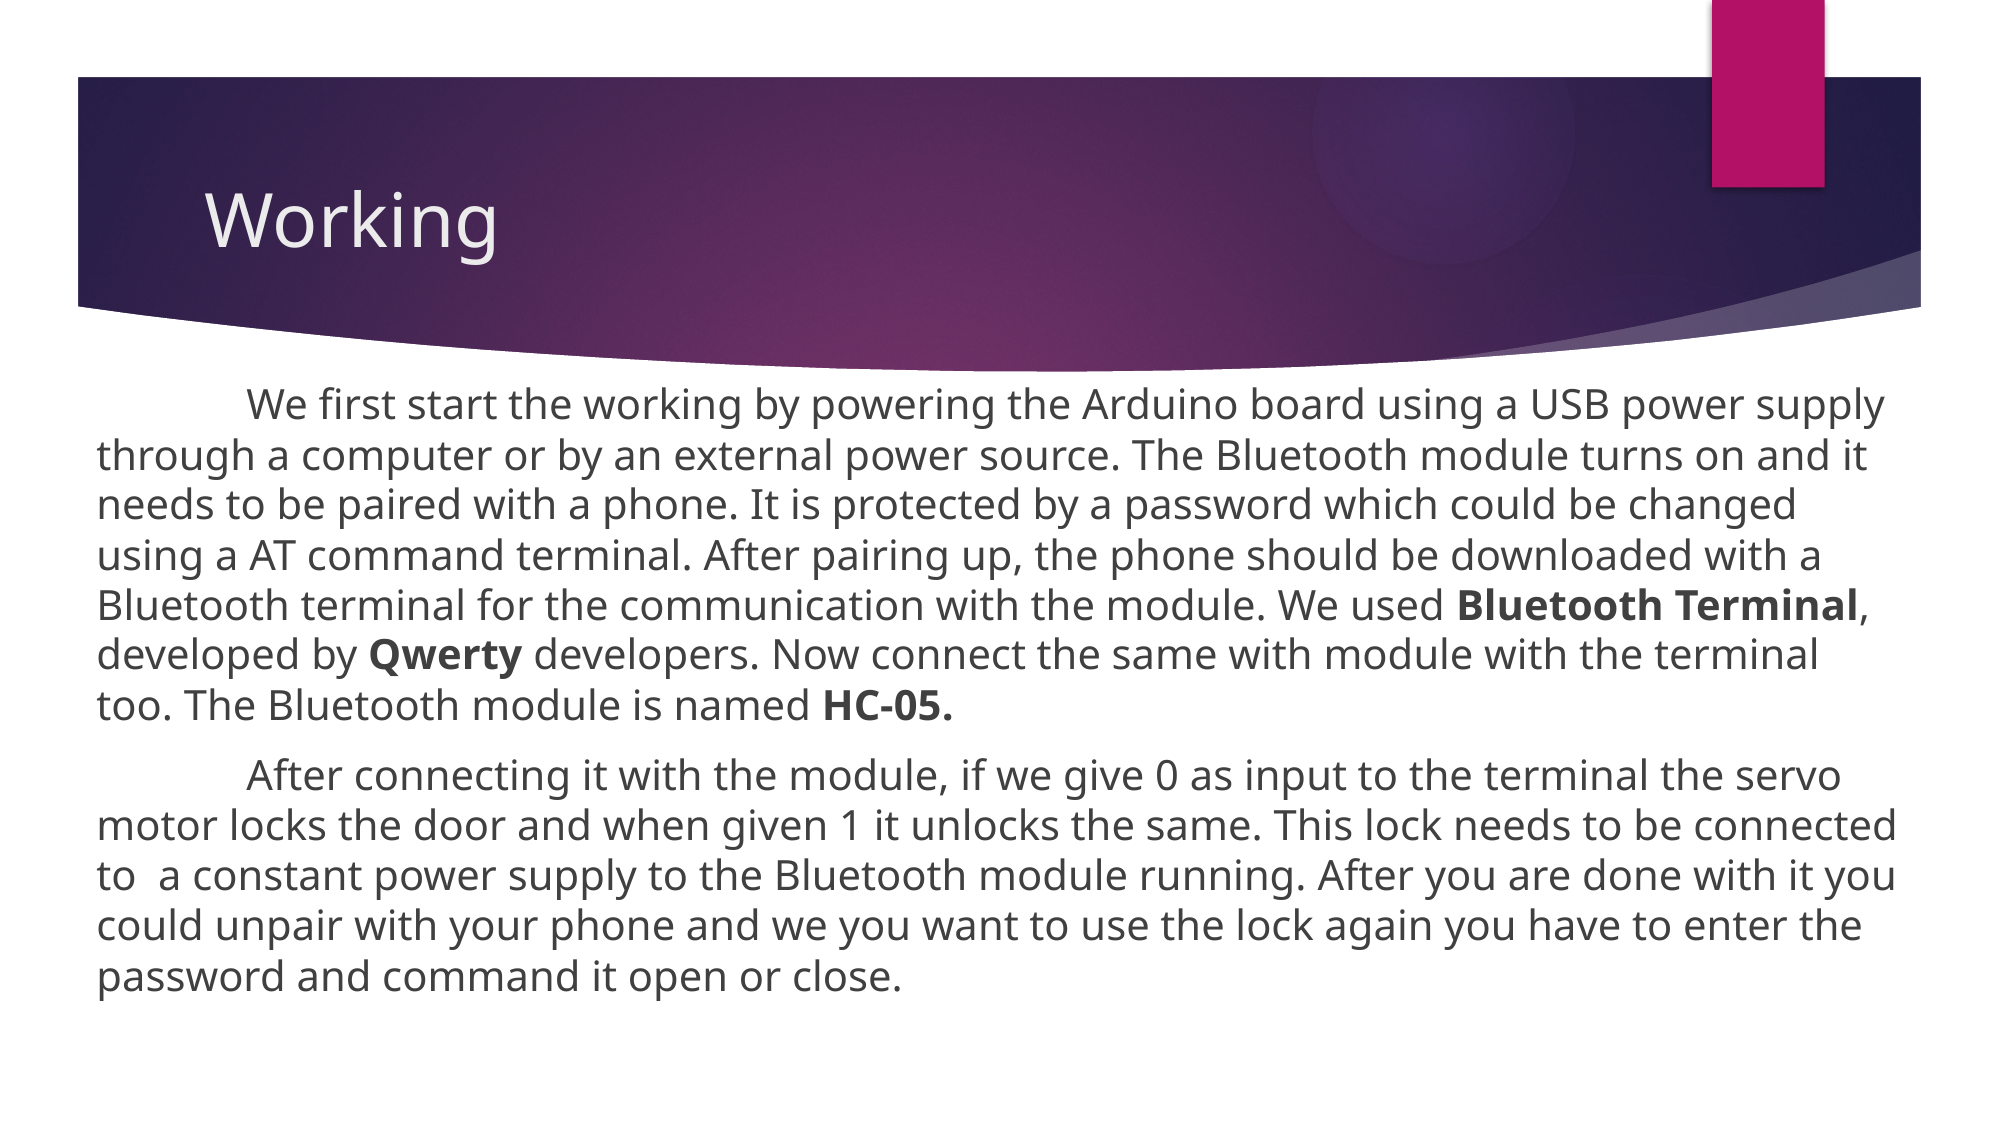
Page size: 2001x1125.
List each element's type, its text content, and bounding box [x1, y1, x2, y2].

list We first start the working by powering the Arduino board using a USB power supply through a computer or by an external power source. The Bluetooth module turns on and it needs to be paired with a phone. It is protected by a password which could be changed using a AT command terminal. After pairing up, the phone should be downloaded with a Bluetooth terminal for the communication with the module. We used Bluetooth Terminal, developed by Qwerty developers. Now connect the same with module with the terminal too. The Bluetooth module is named HC-05. After connecting it with the module, if we give 0 as input to the terminal the servo motor locks the door and when given 1 it unlocks the same. This lock needs to be connected to a constant power supply to the Bluetooth module running. After you are done with it you could unpair with your phone and we you want to use the lock again you have to enter the password and command it open or close. [81, 370, 1918, 1110]
title Working [189, 159, 1627, 276]
